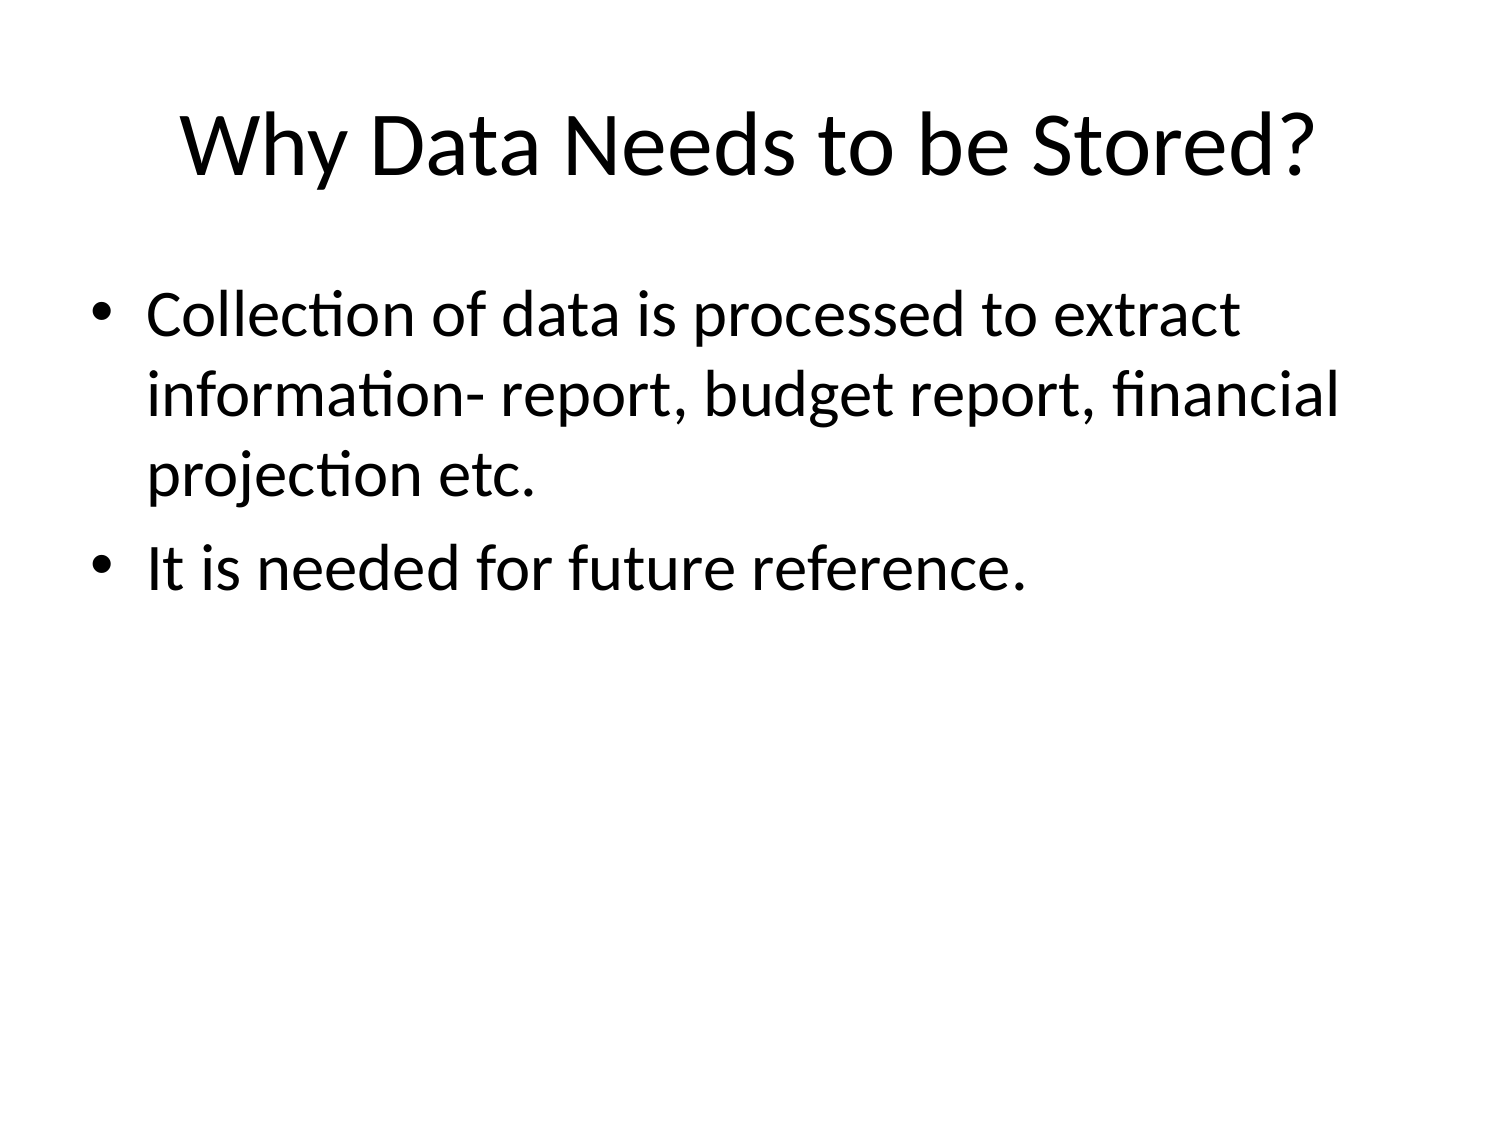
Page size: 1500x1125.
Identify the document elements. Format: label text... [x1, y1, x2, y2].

title Why Data Needs to be Stored? [75, 45, 1425, 233]
list Collection of data is processed to extract information- report, budget report, financial projection etc. It is needed for future reference. [75, 262, 1425, 622]
